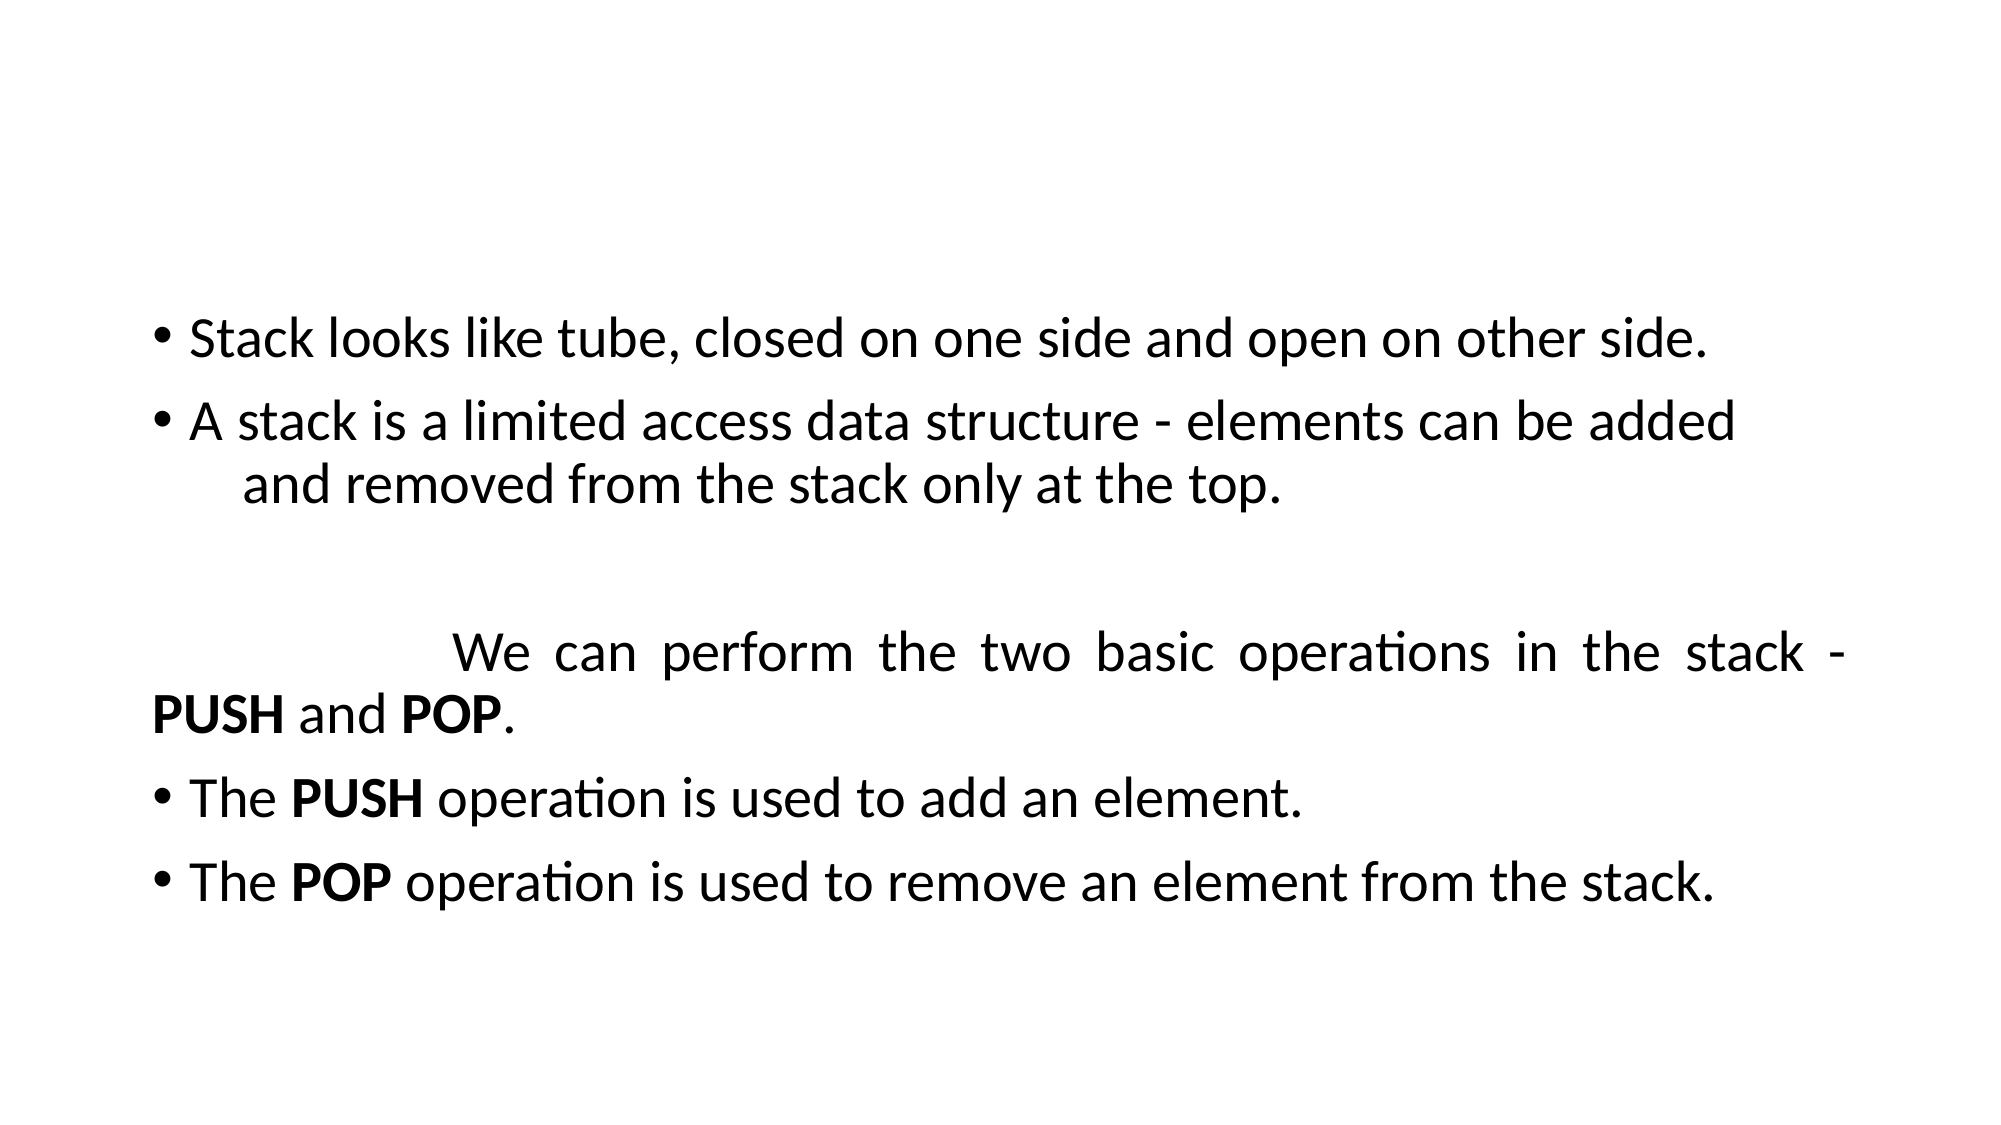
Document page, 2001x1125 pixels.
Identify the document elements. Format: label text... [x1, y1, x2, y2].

list Stack looks like tube, closed on one side and open on other side. A stack is a limited access data structure - elements can be added and removed from the stack only at the top. We can perform the two basic operations in the stack - PUSH and POP. The PUSH operation is used to add an element. The POP operation is used to remove an element from the stack. [137, 299, 1863, 1014]
